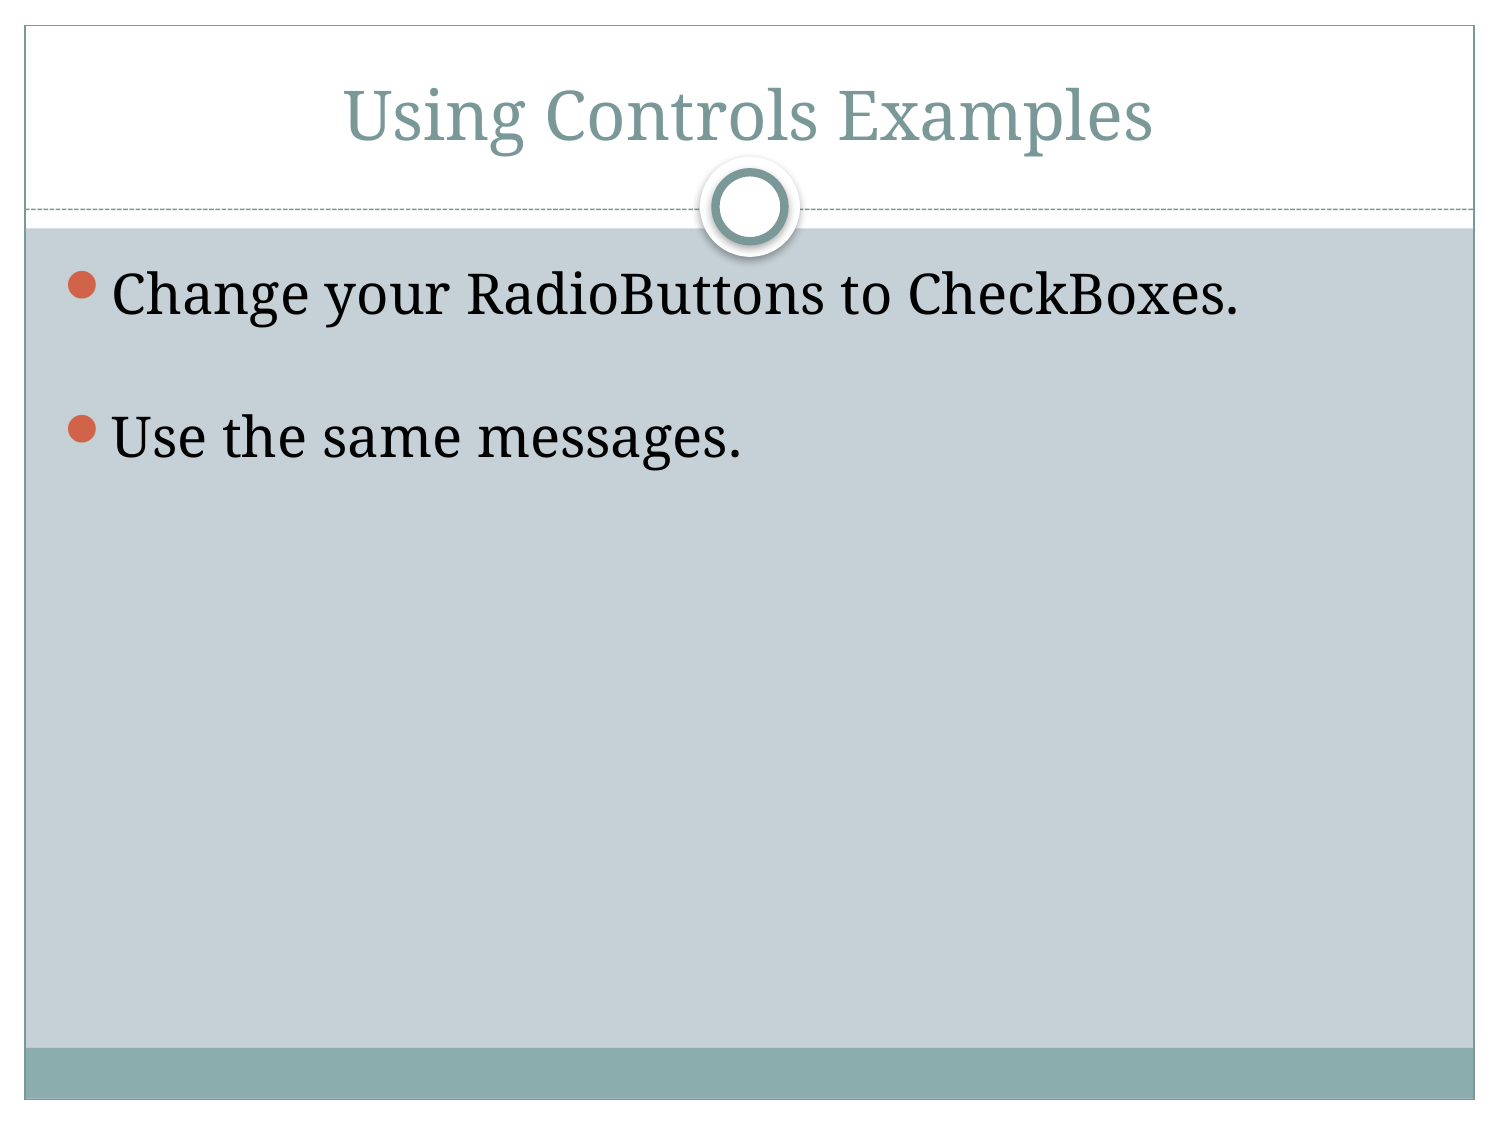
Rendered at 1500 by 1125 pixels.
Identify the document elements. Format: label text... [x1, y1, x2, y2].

list Change your RadioButtons to CheckBoxes. Use the same messages. [49, 250, 1445, 1001]
title Using Controls Examples [49, 37, 1450, 162]
